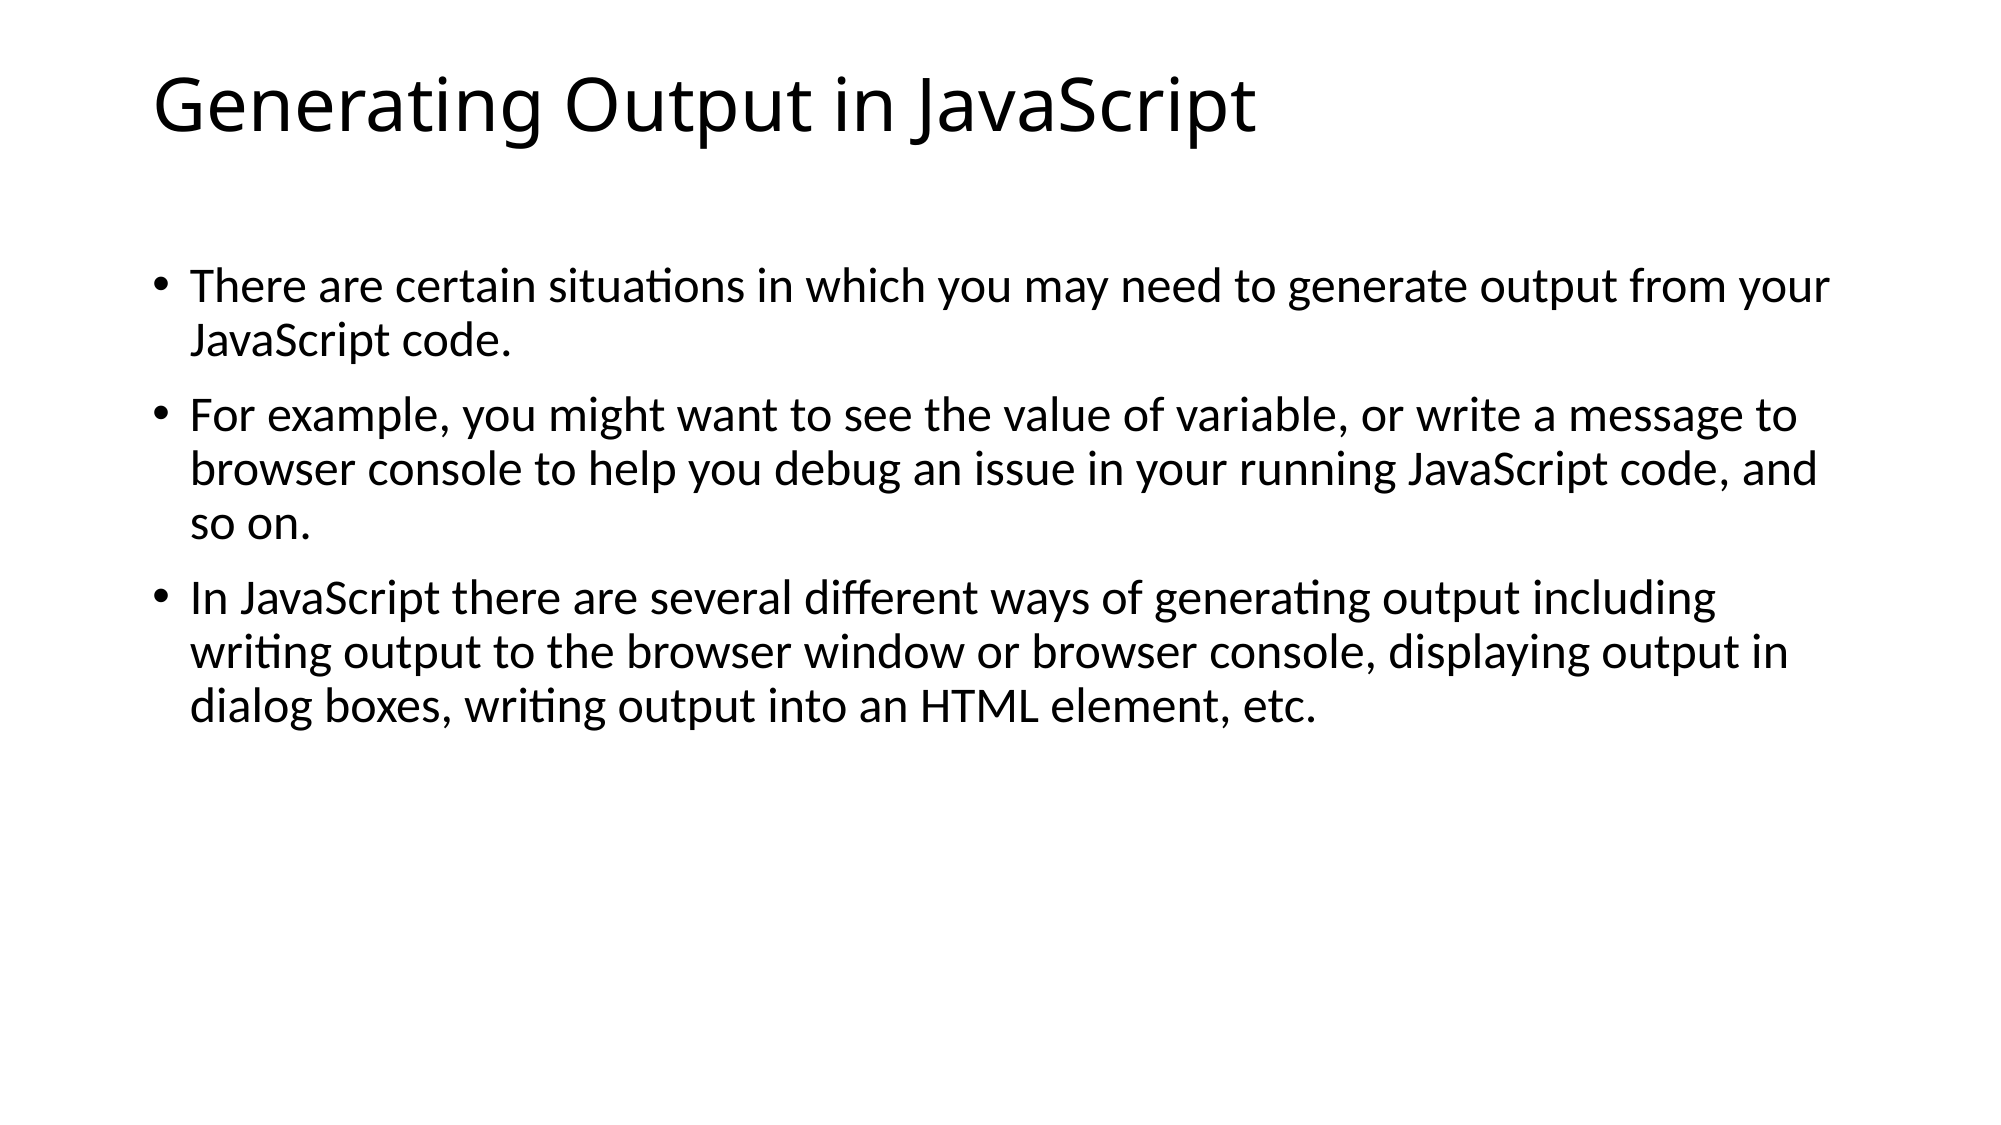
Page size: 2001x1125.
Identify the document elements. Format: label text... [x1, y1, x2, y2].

title Generating Output in JavaScript [137, 59, 1863, 156]
list There are certain situations in which you may need to generate output from your JavaScript code. For example, you might want to see the value of variable, or write a message to browser console to help you debug an issue in your running JavaScript code, and so on. In JavaScript there are several different ways of generating output including writing output to the browser window or browser console, displaying output in dialog boxes, writing output into an HTML element, etc. [137, 251, 1863, 1014]
